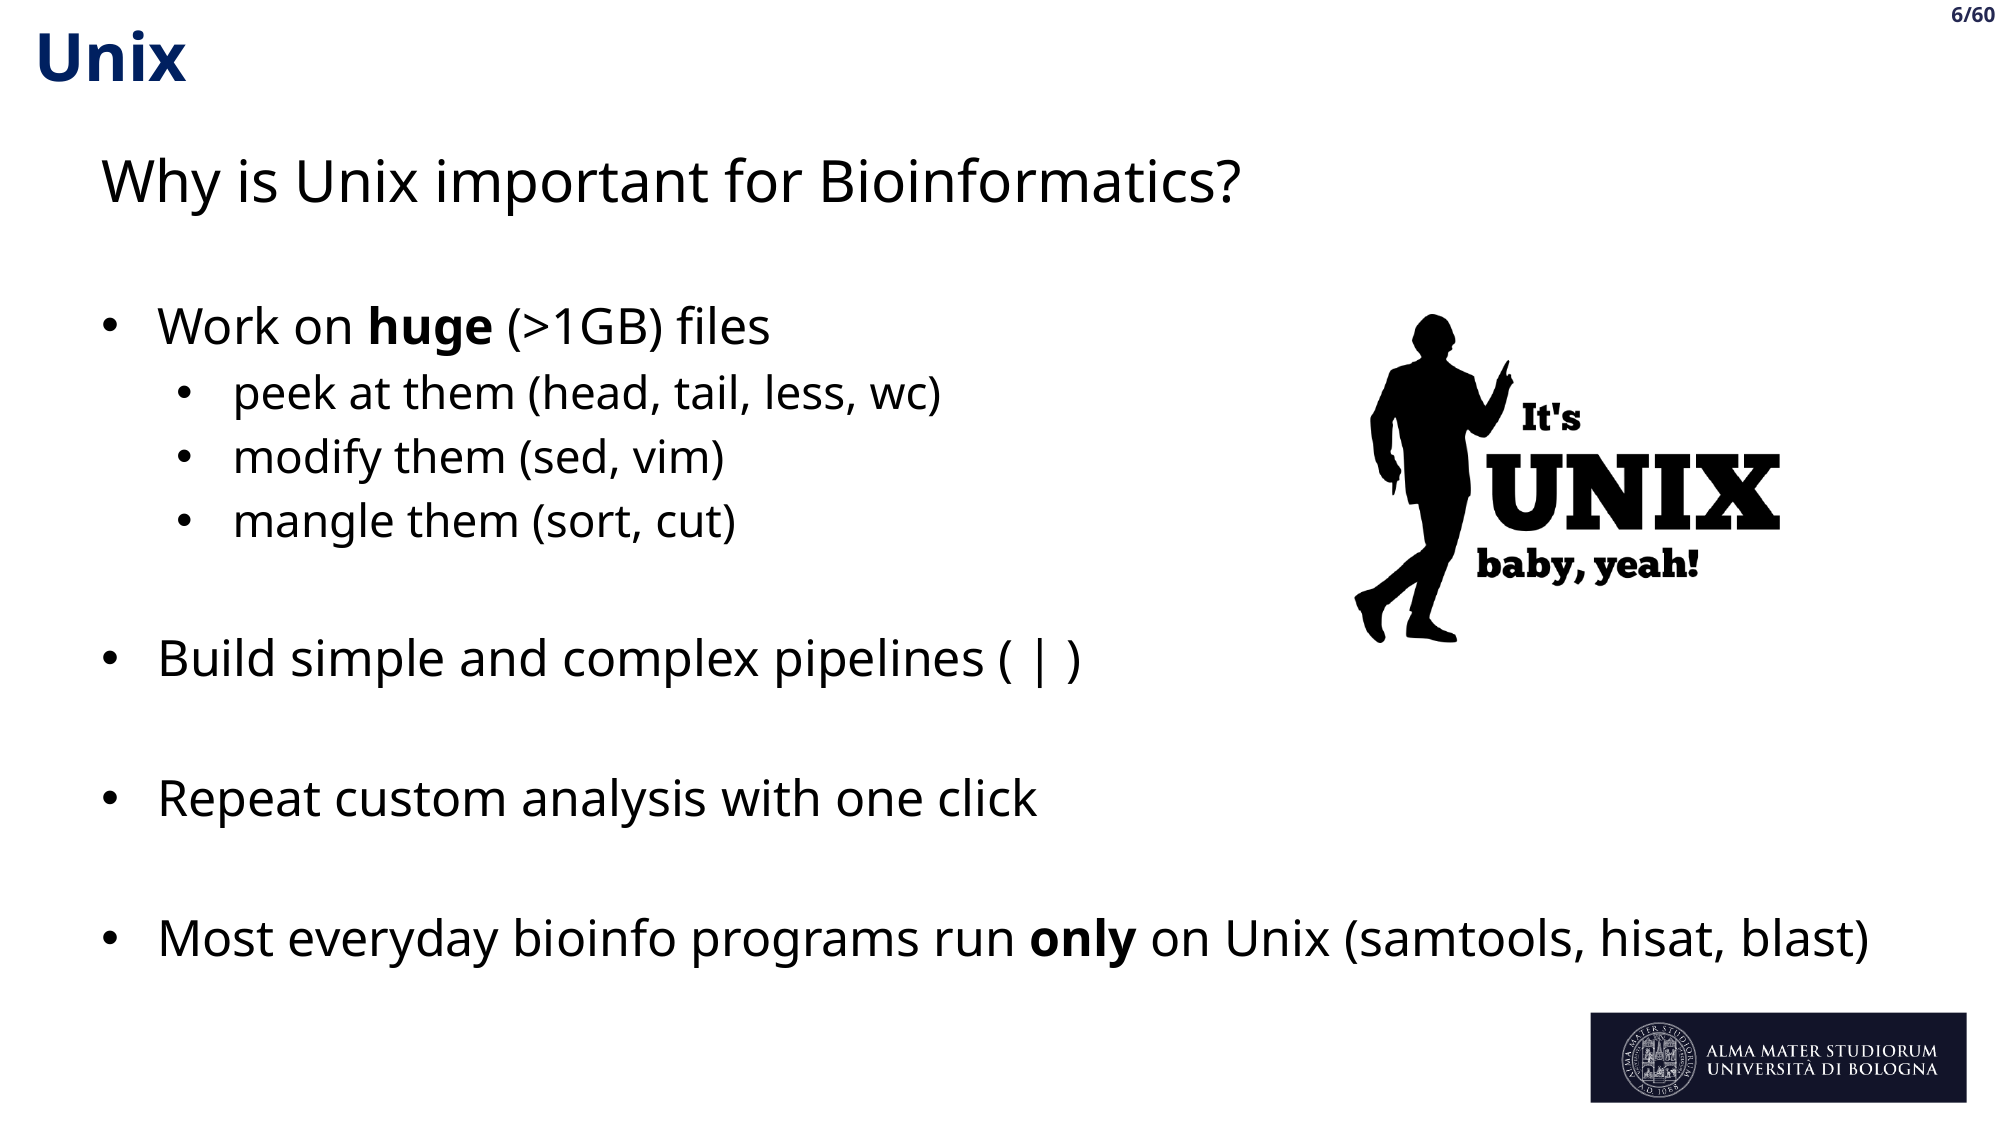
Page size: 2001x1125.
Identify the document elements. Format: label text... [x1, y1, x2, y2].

list Unix [19, 7, 1930, 102]
picture [1614, 1012, 1944, 1103]
picture [1354, 314, 1781, 643]
list Why is Unix important for Bioinformatics? Work on huge (>1GB) files peek at them (head, tail, less, wc) modify them (sed, vim) mangle them (sort, cut) Build simple and complex pipelines ( | ) Repeat custom analysis with one click Most everyday bioinfo programs run only on Unix (samtools, hisat, blast) [86, 137, 1930, 988]
